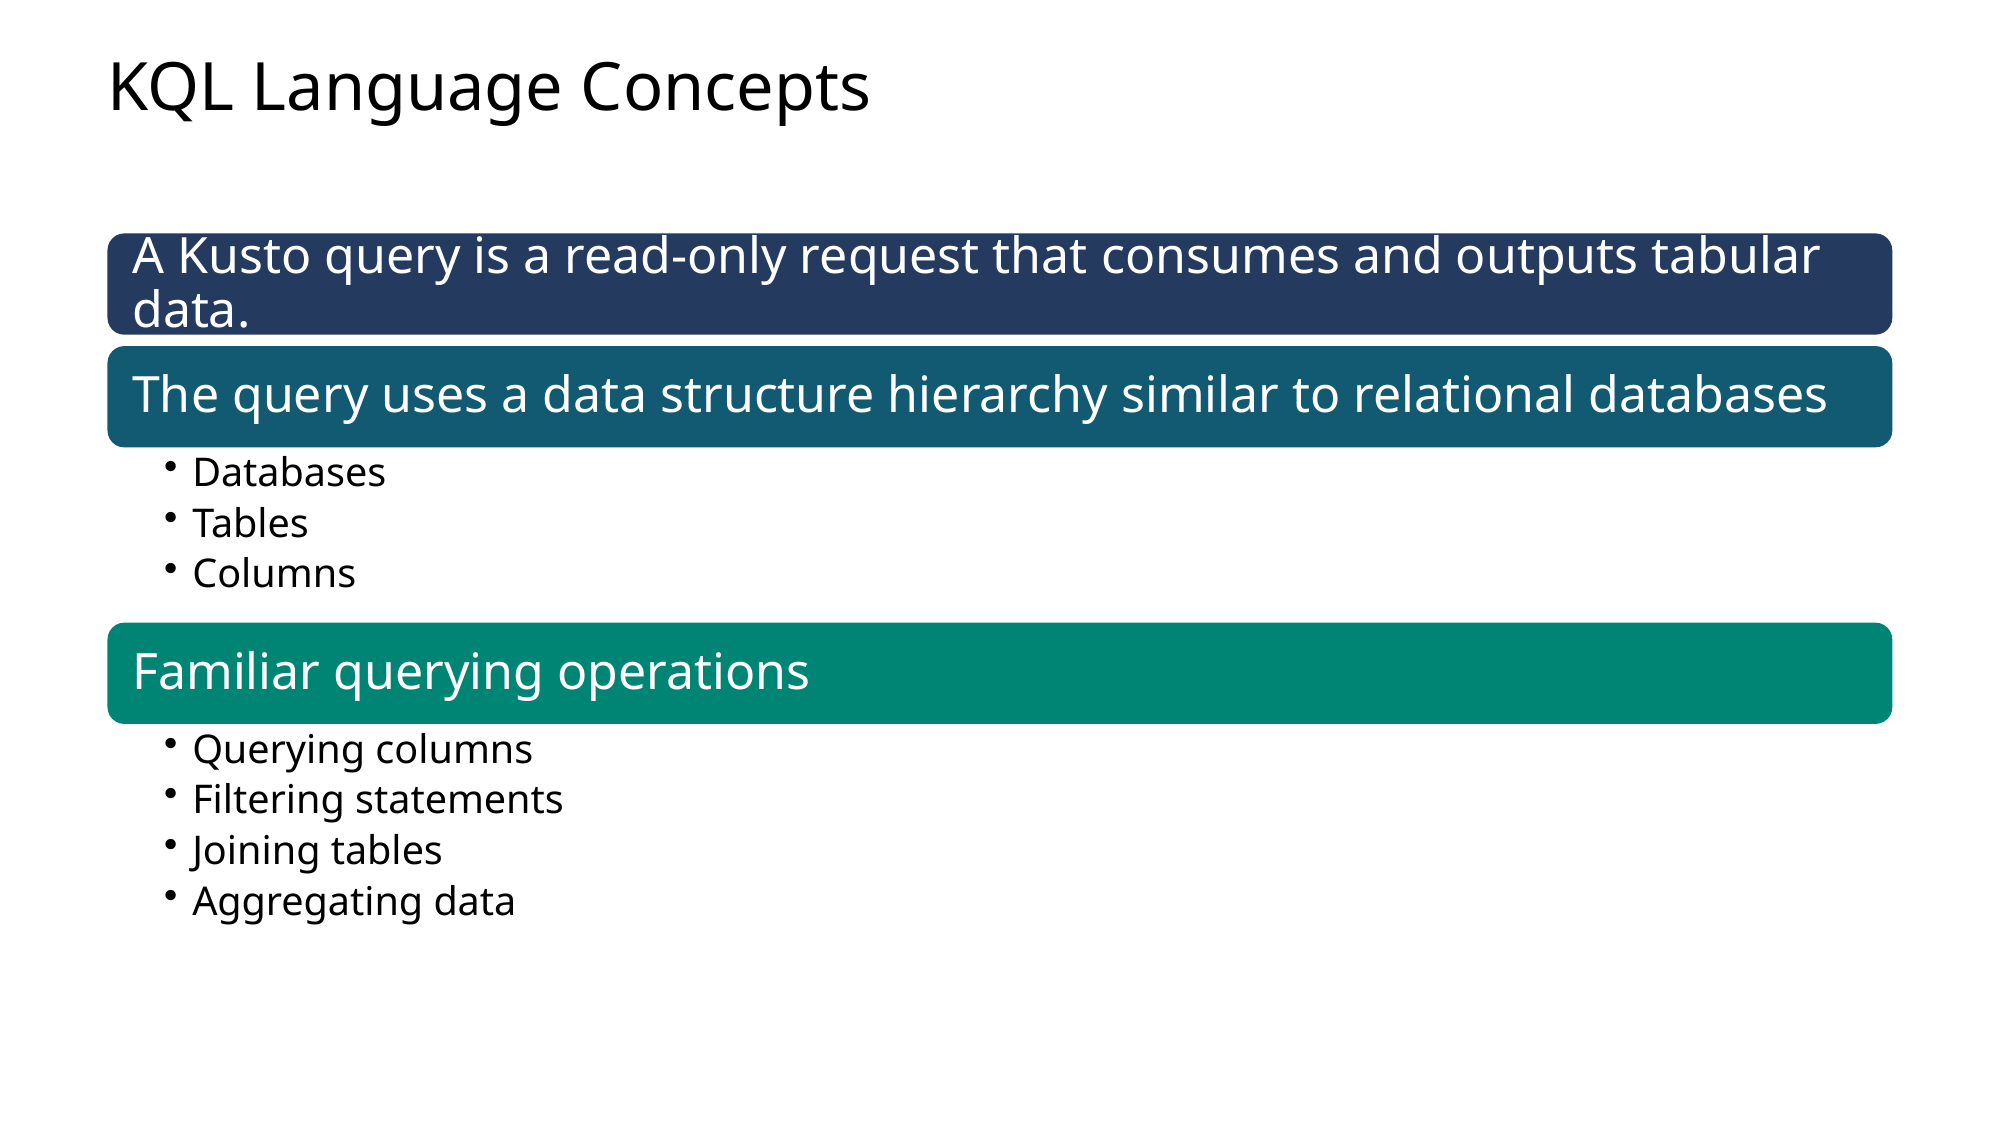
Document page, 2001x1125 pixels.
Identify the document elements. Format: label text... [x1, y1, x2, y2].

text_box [107, 167, 1893, 1022]
title KQL Language Concepts [107, 52, 1893, 129]
